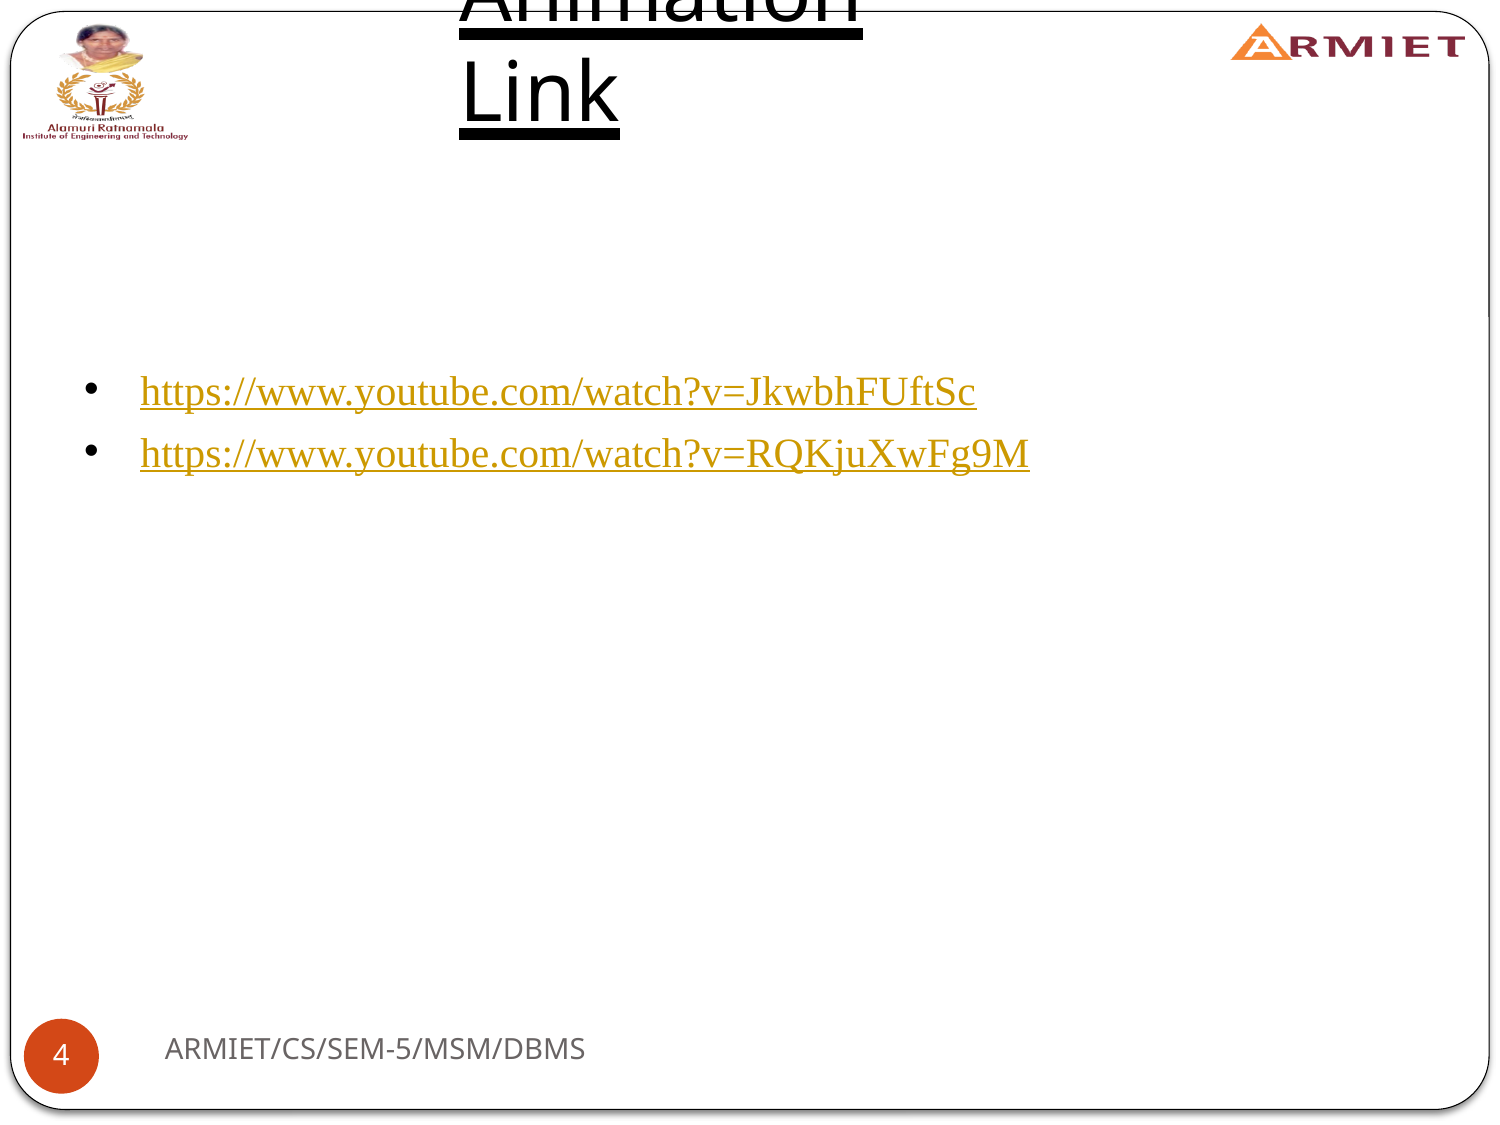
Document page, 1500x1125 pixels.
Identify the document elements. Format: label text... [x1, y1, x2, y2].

text_box https://www.youtube.com/watch?v=JkwbhFUftSc https://www.youtube.com/watch?v=RQKjuXwFg9M [82, 351, 1125, 538]
title Animation Link [457, 0, 998, 139]
picture [23, 23, 188, 141]
picture [1230, 23, 1466, 61]
footer ARMIET/CS/SEM-5/MSM/DBMS [150, 1012, 800, 1088]
slide_number 4 [23, 1018, 99, 1094]
